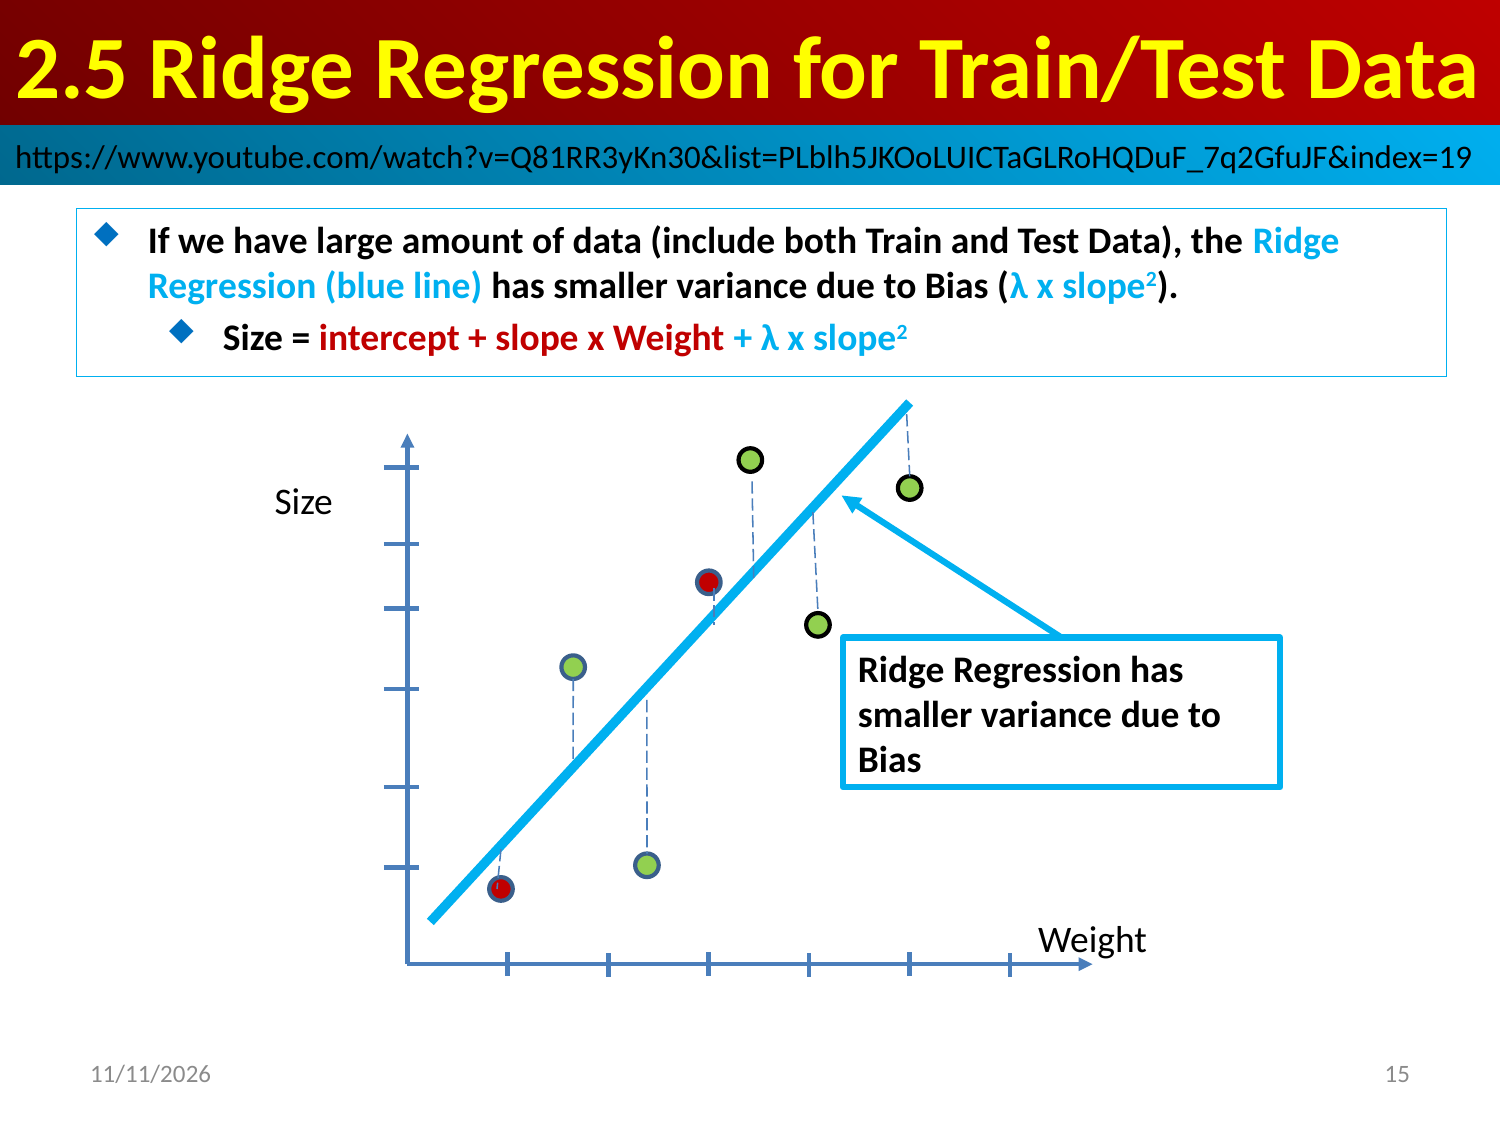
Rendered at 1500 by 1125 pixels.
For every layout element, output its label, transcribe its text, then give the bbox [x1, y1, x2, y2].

title 2.5 Ridge Regression for Train/Test Data [0, 0, 1500, 125]
slide_number 15 [1074, 1042, 1425, 1103]
text_box https://www.youtube.com/watch?v=Q81RR3yKn30&list=PLblh5JKOoLUICTaGLRoHQDuF_7q2GfuJF&index=19 [0, 125, 1500, 185]
text_box Size [259, 469, 367, 530]
text_box [915, 475, 924, 493]
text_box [812, 511, 819, 614]
text_box Weight [1023, 907, 1212, 968]
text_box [906, 413, 910, 477]
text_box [496, 848, 502, 890]
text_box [915, 495, 1062, 638]
subtitle If we have large amount of data (include both Train and Test Data), the Ridge Regression (blue line) has smaller variance due to Bias (λ x slope2). Size = intercept + slope x Weight + λ x slope2 [76, 208, 1447, 377]
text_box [430, 402, 910, 923]
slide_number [75, 1042, 425, 1103]
text_box Ridge Regression has smaller variance due to Bias [915, 637, 1281, 788]
